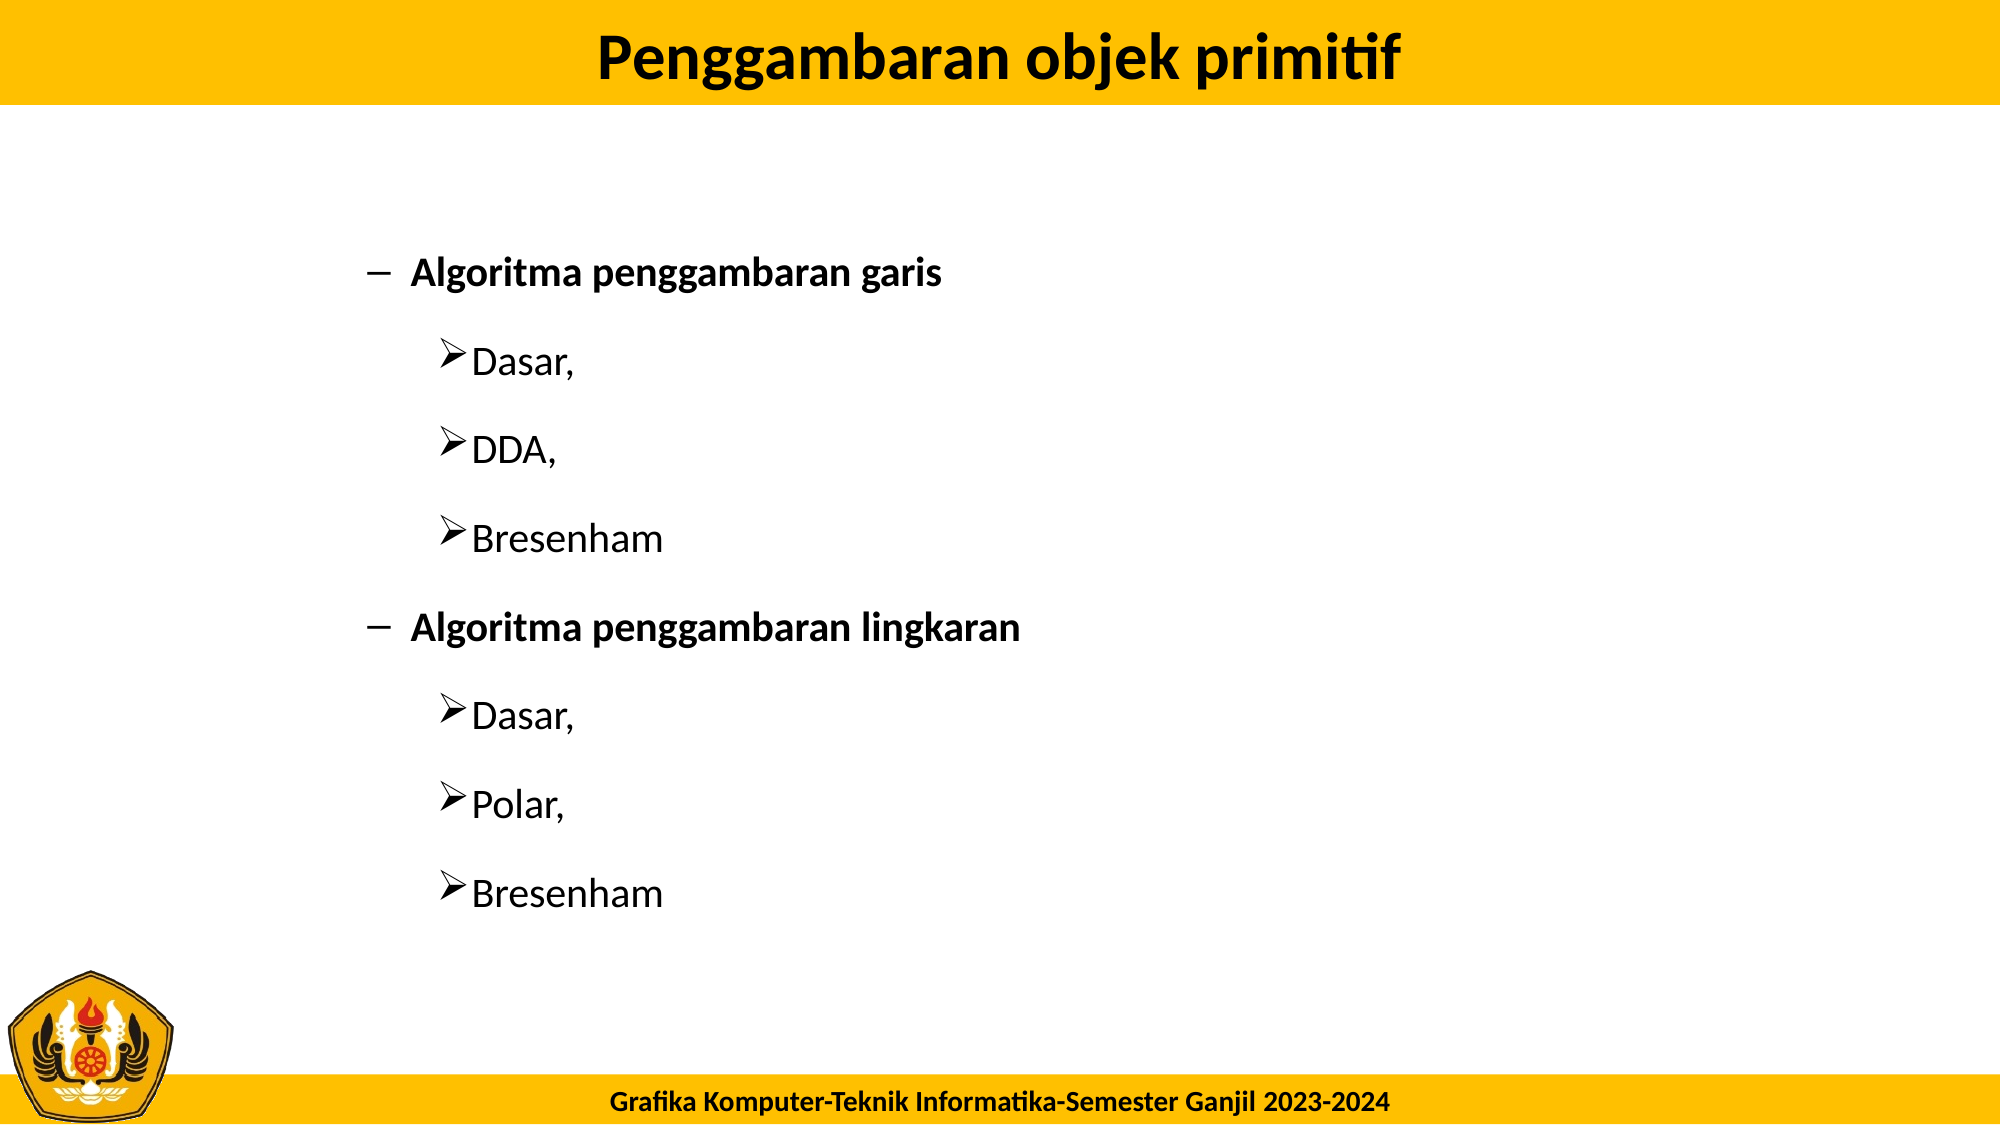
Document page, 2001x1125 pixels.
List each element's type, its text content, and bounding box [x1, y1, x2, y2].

picture [0, 961, 197, 1125]
list Algoritma penggambaran garis Dasar, DDA, Bresenham Algoritma penggambaran lingkaran Dasar, Polar, Bresenham [282, 148, 1763, 1052]
title Penggambaran objek primitif [0, 0, 2000, 105]
